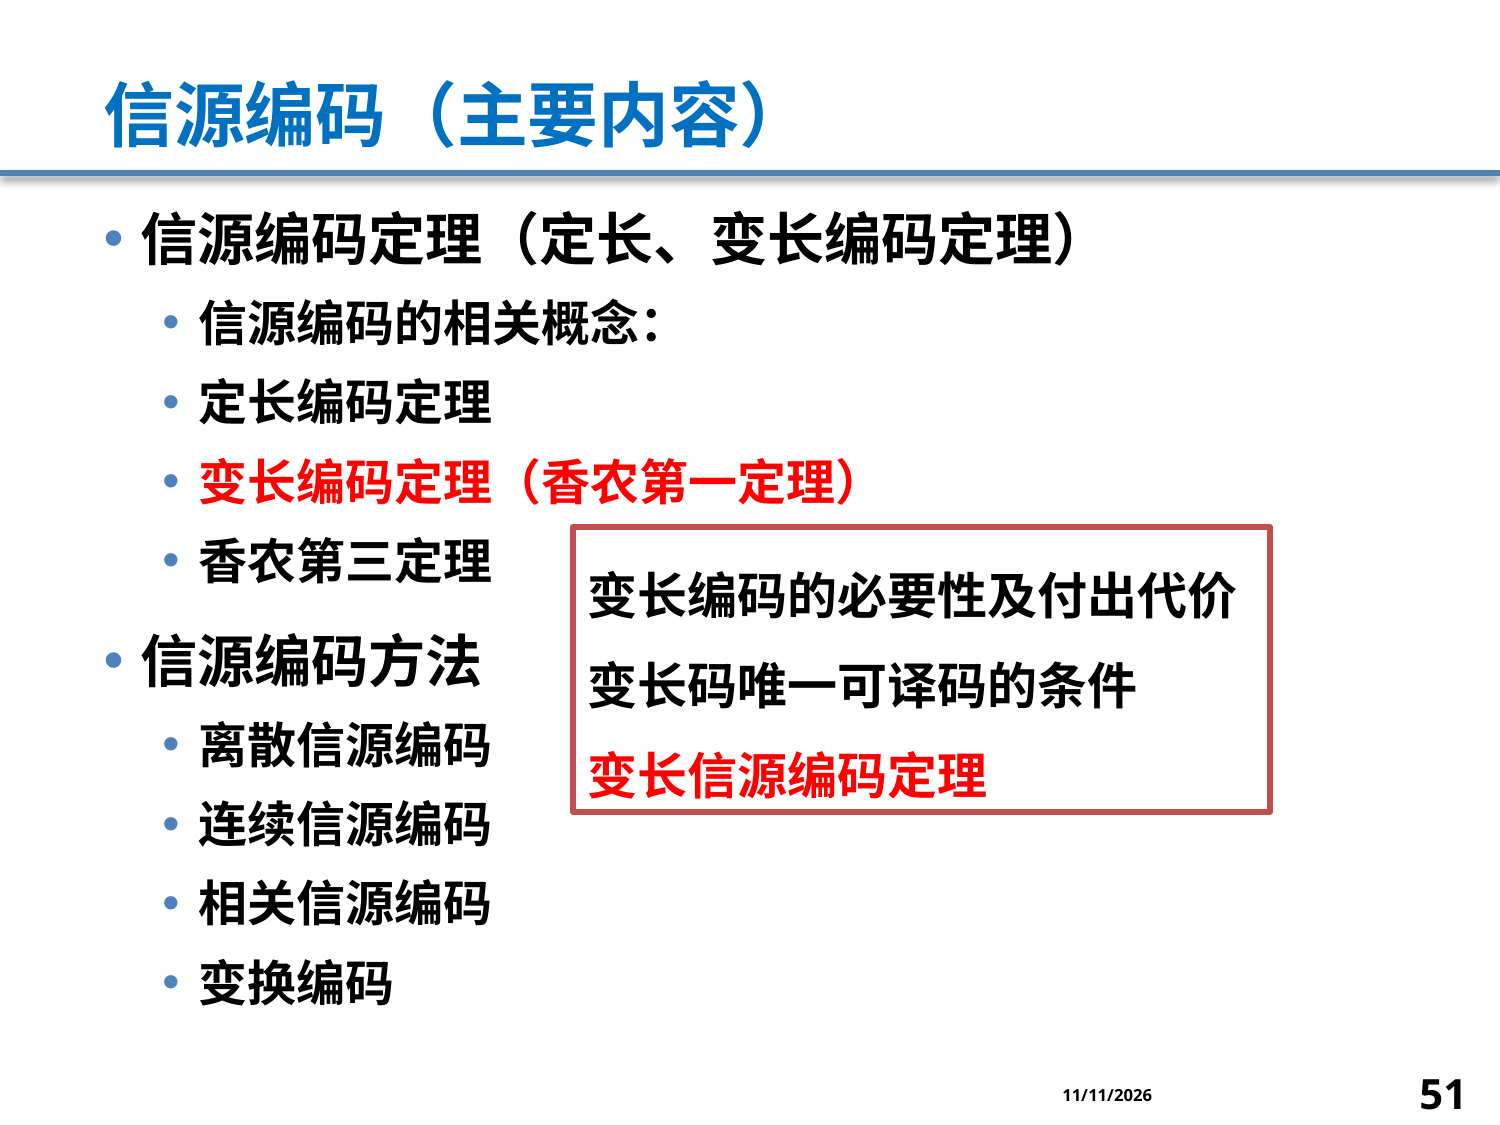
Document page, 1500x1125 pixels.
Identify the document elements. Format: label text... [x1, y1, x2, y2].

list 信源编码定理（定长、变长编码定理） 信源编码的相关概念： 定长编码定理 变长编码定理（香农第一定理） 香农第三定理 信源编码方法 离散信源编码 连续信源编码 相关信源编码 变换编码 [88, 196, 1412, 1024]
slide_number 51 [1379, 1075, 1483, 1118]
text_box 变长编码的必要性及付出代价 变长码唯一可译码的条件 变长信源编码定理 [570, 524, 1273, 815]
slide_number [1045, 1075, 1168, 1118]
title 信源编码（主要内容） [88, 30, 1412, 164]
